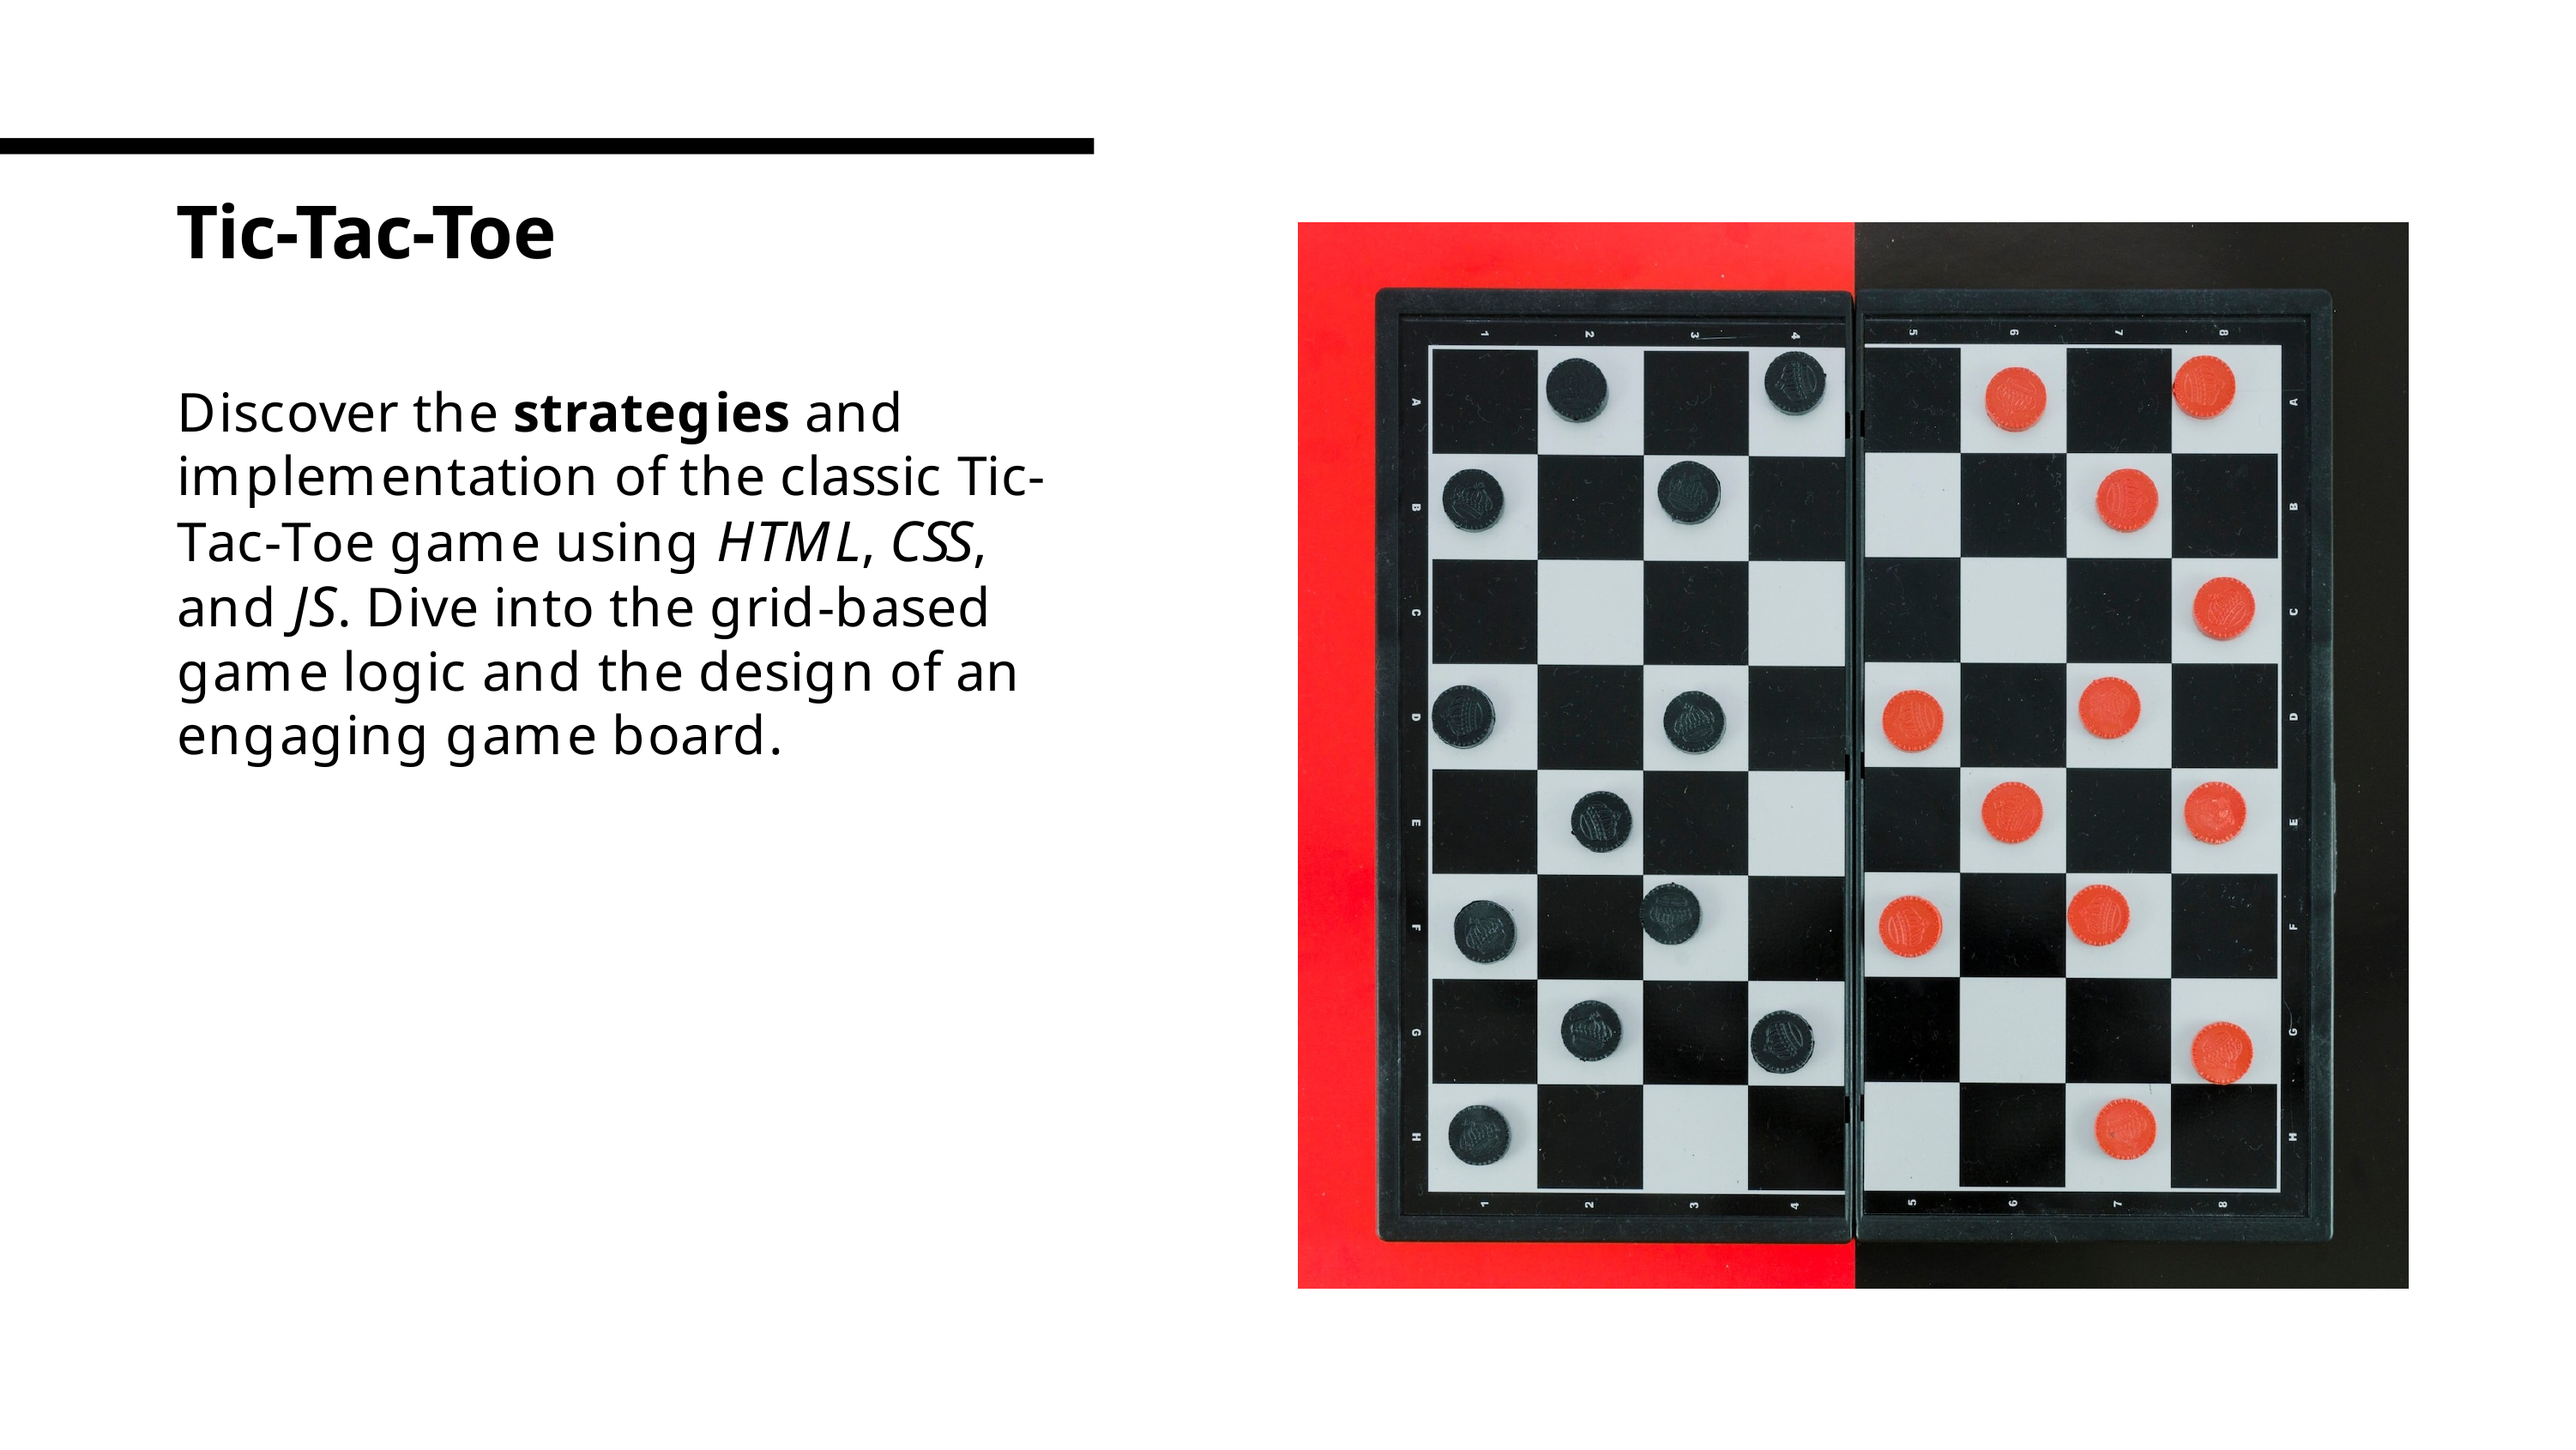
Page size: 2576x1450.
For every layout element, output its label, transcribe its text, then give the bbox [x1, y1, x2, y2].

title Tic-Tac-Toe [174, 183, 600, 428]
text_box [0, 137, 1095, 154]
text_box Discover the strategies and implementation of the classic Tic- Tac-Toe game using HTML, CSS, and JS. Dive into the grid-based game logic and the design of an engaging game board. [175, 379, 1085, 768]
picture [1298, 221, 2409, 1289]
